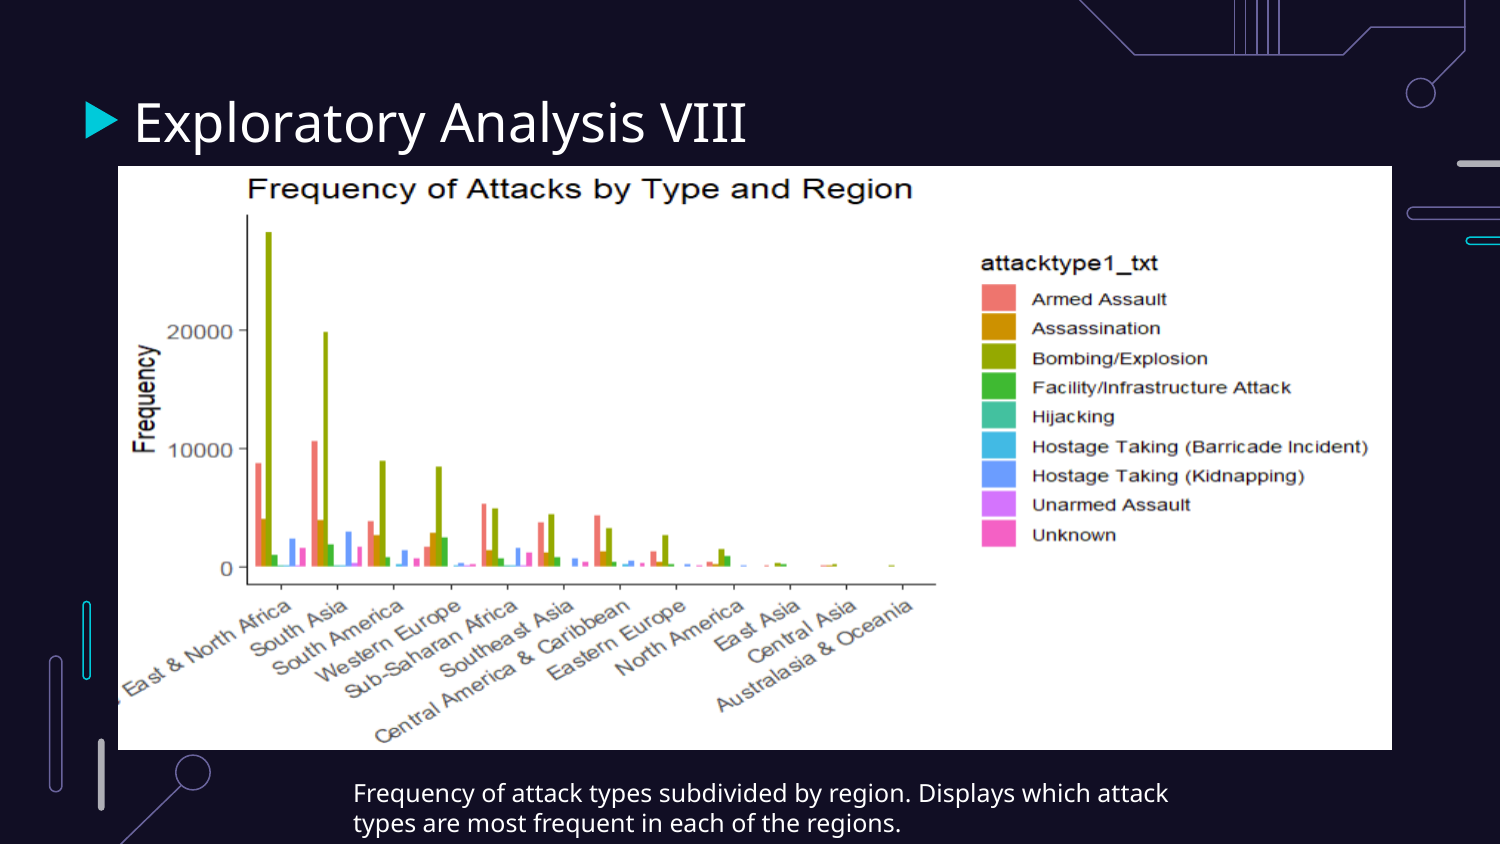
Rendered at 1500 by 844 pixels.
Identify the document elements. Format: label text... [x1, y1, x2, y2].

picture [117, 166, 1393, 750]
text_box Frequency of attack types subdivided by region. Displays which attack types are most frequent in each of the regions. [338, 762, 1196, 844]
title Exploratory Analysis VIII [118, 72, 1382, 165]
